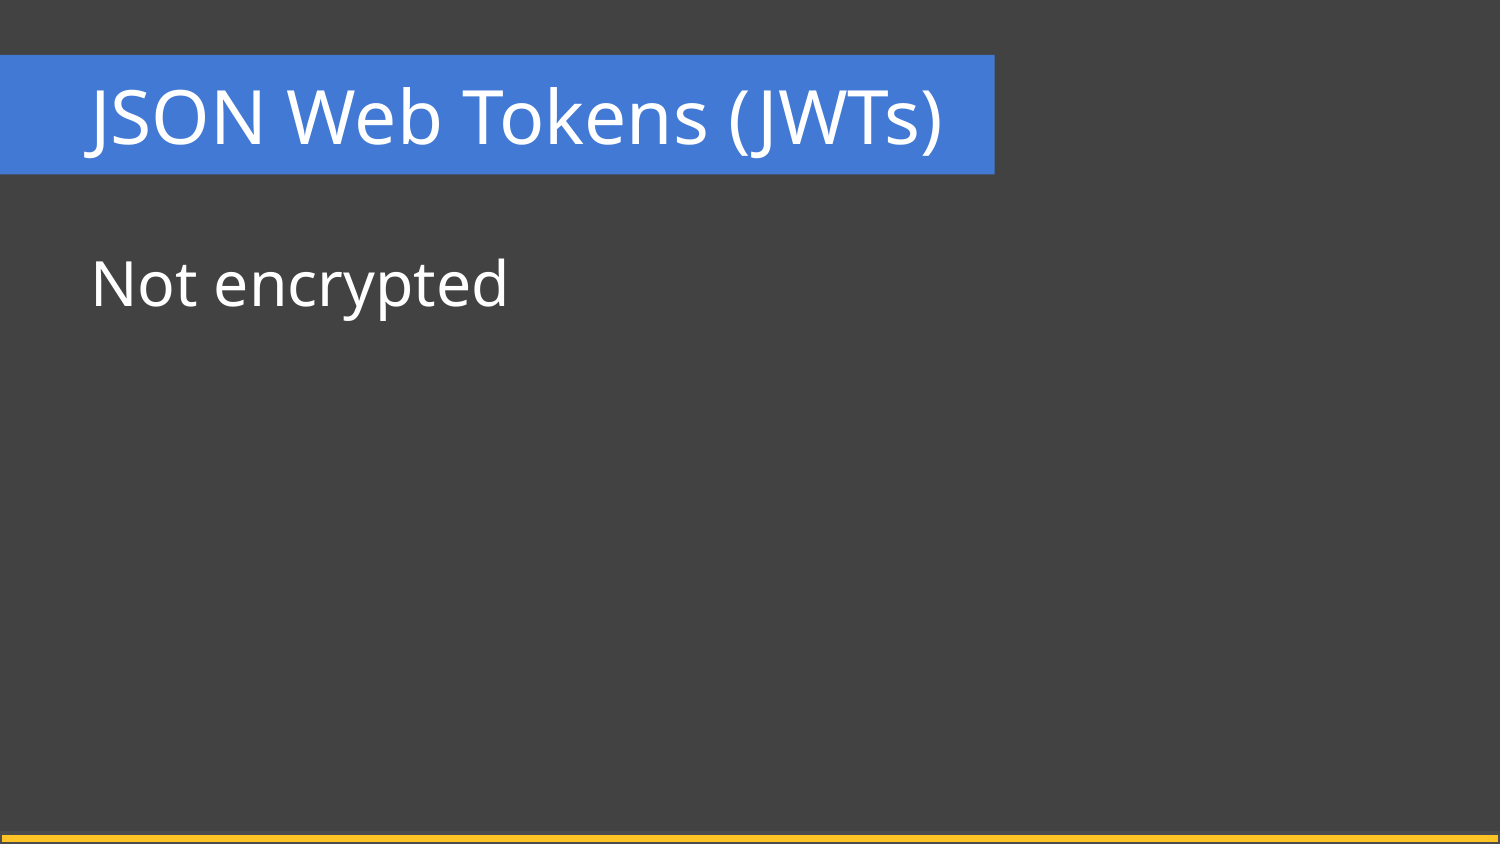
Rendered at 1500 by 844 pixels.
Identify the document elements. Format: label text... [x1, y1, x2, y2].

title JSON Web Tokens (JWTs) [75, 33, 1425, 175]
text_box [0, 54, 75, 175]
list Not encrypted [75, 191, 1425, 809]
